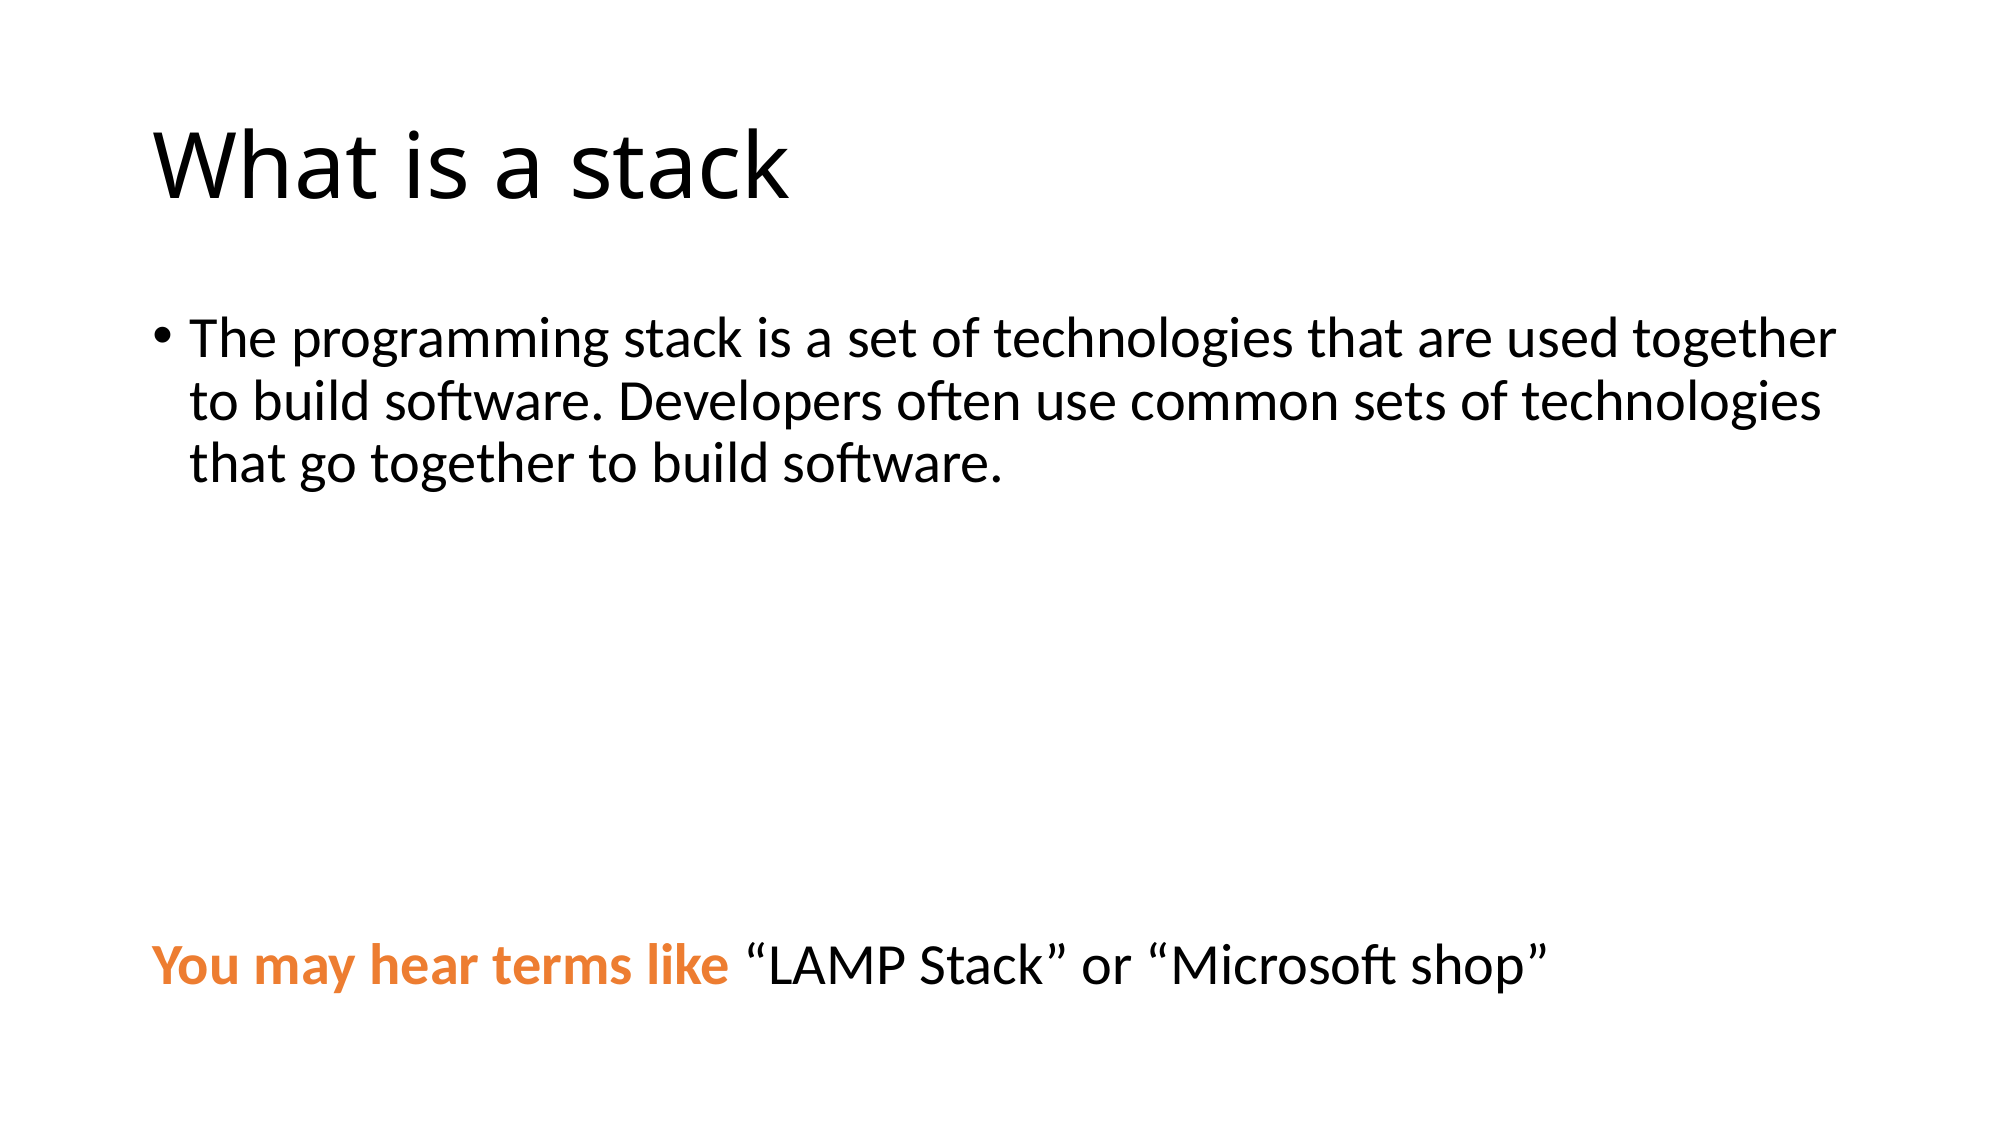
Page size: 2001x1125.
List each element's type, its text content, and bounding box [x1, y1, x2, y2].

title What is a stack [137, 59, 1863, 278]
list The programming stack is a set of technologies that are used together to build software. Developers often use common sets of technologies that go together to build software. You may hear terms like “LAMP Stack” or “Microsoft shop” [137, 299, 1863, 1014]
